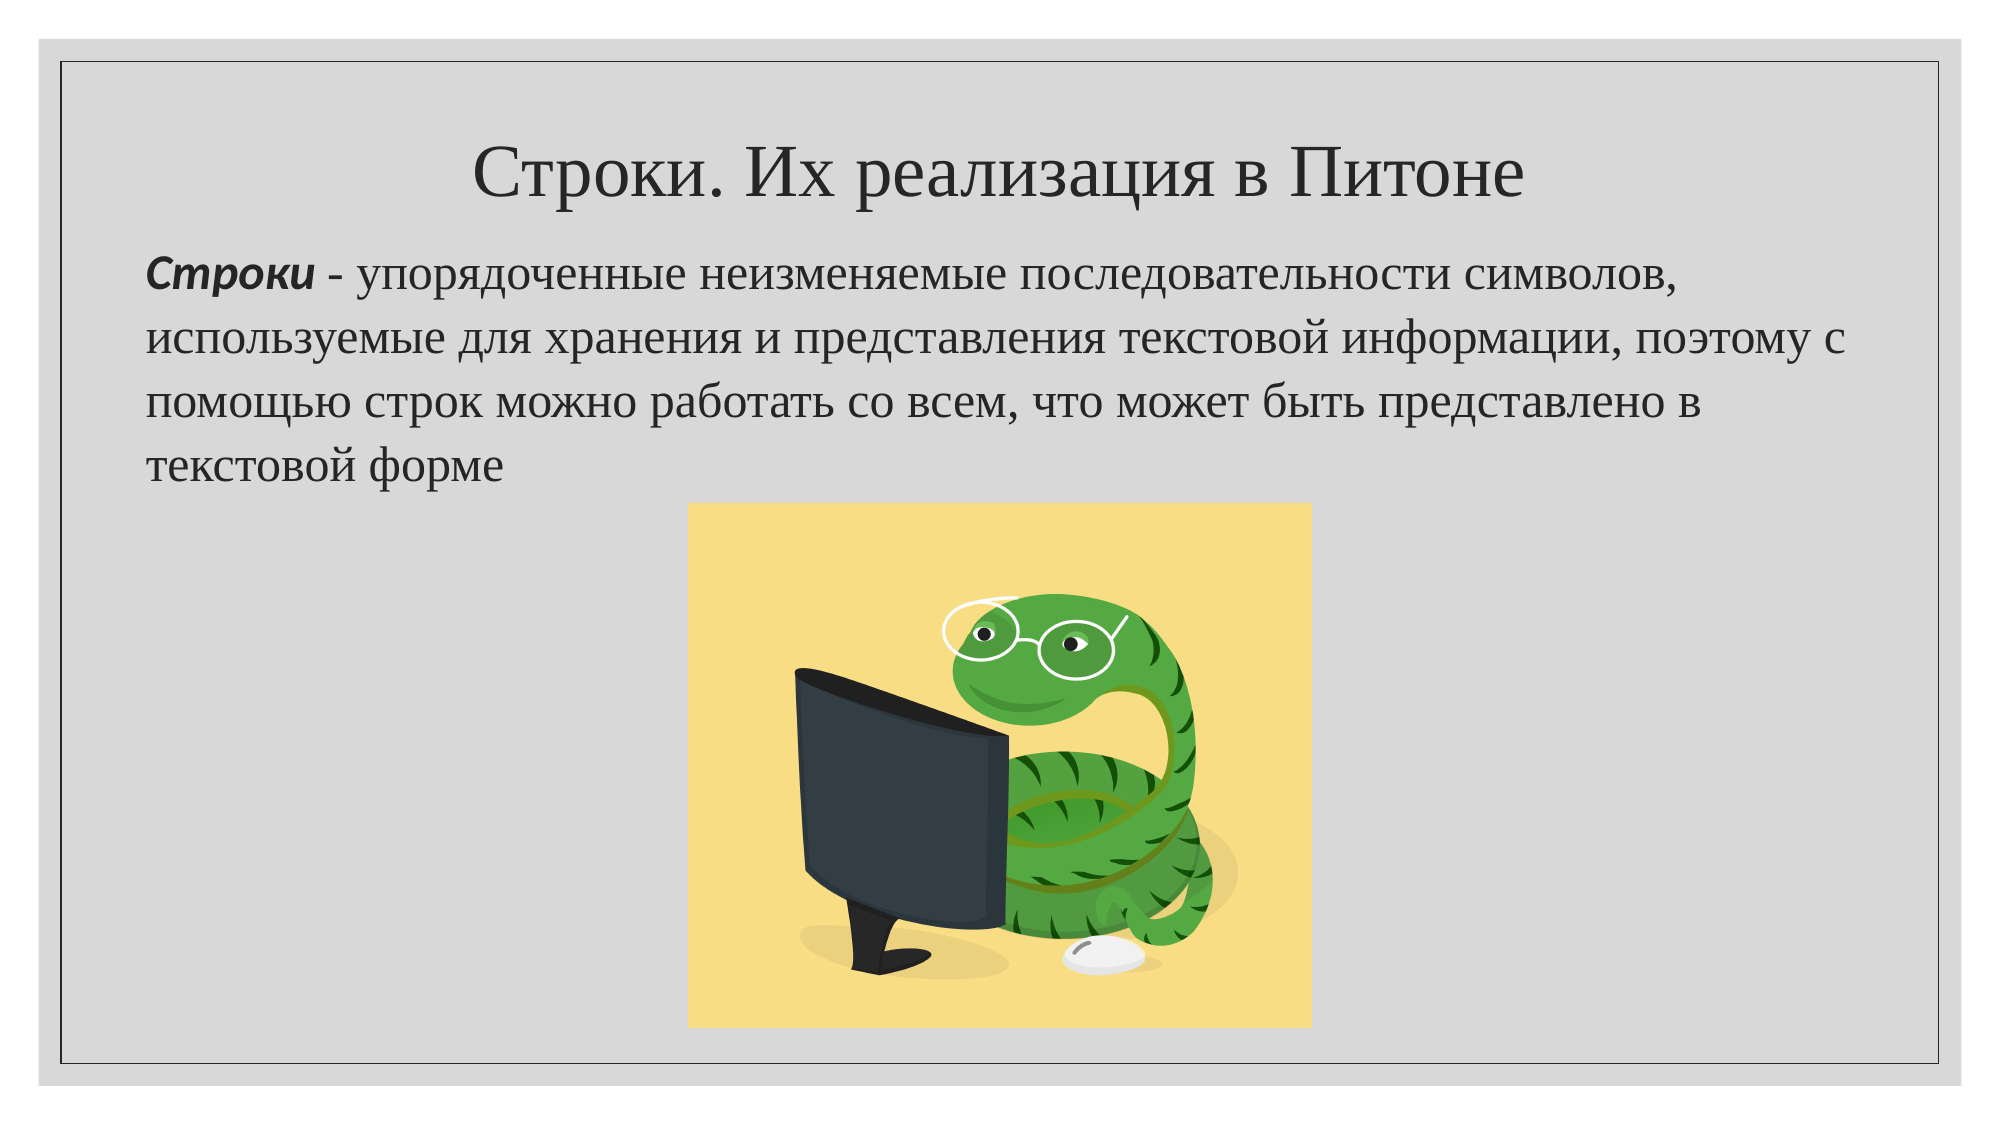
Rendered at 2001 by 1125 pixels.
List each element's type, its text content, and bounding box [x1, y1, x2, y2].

text_box Строки - упорядоченные неизменяемые последовательности символов, используемые для хранения и представления текстовой информации, поэтому с помощью строк можно работать со всем, что может быть представлено в текстовой форме [131, 227, 1913, 581]
title Строки. Их реализация в Питоне [174, 31, 1825, 227]
picture [688, 503, 1312, 1028]
